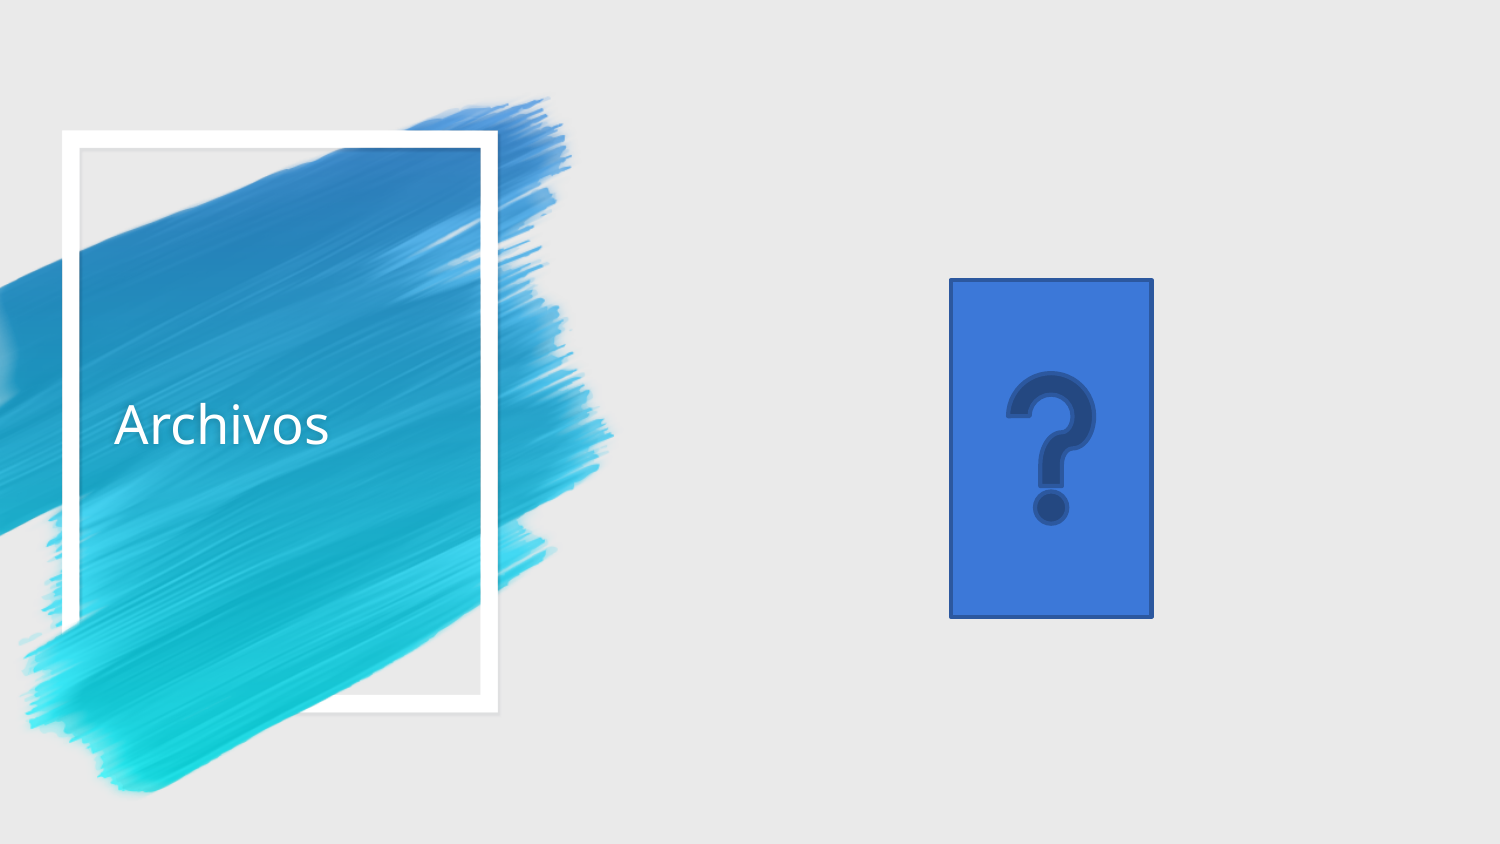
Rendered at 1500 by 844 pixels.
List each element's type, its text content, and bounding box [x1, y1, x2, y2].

text_box [949, 278, 1154, 619]
title Archivos [114, 149, 447, 696]
picture [0, 0, 1500, 844]
